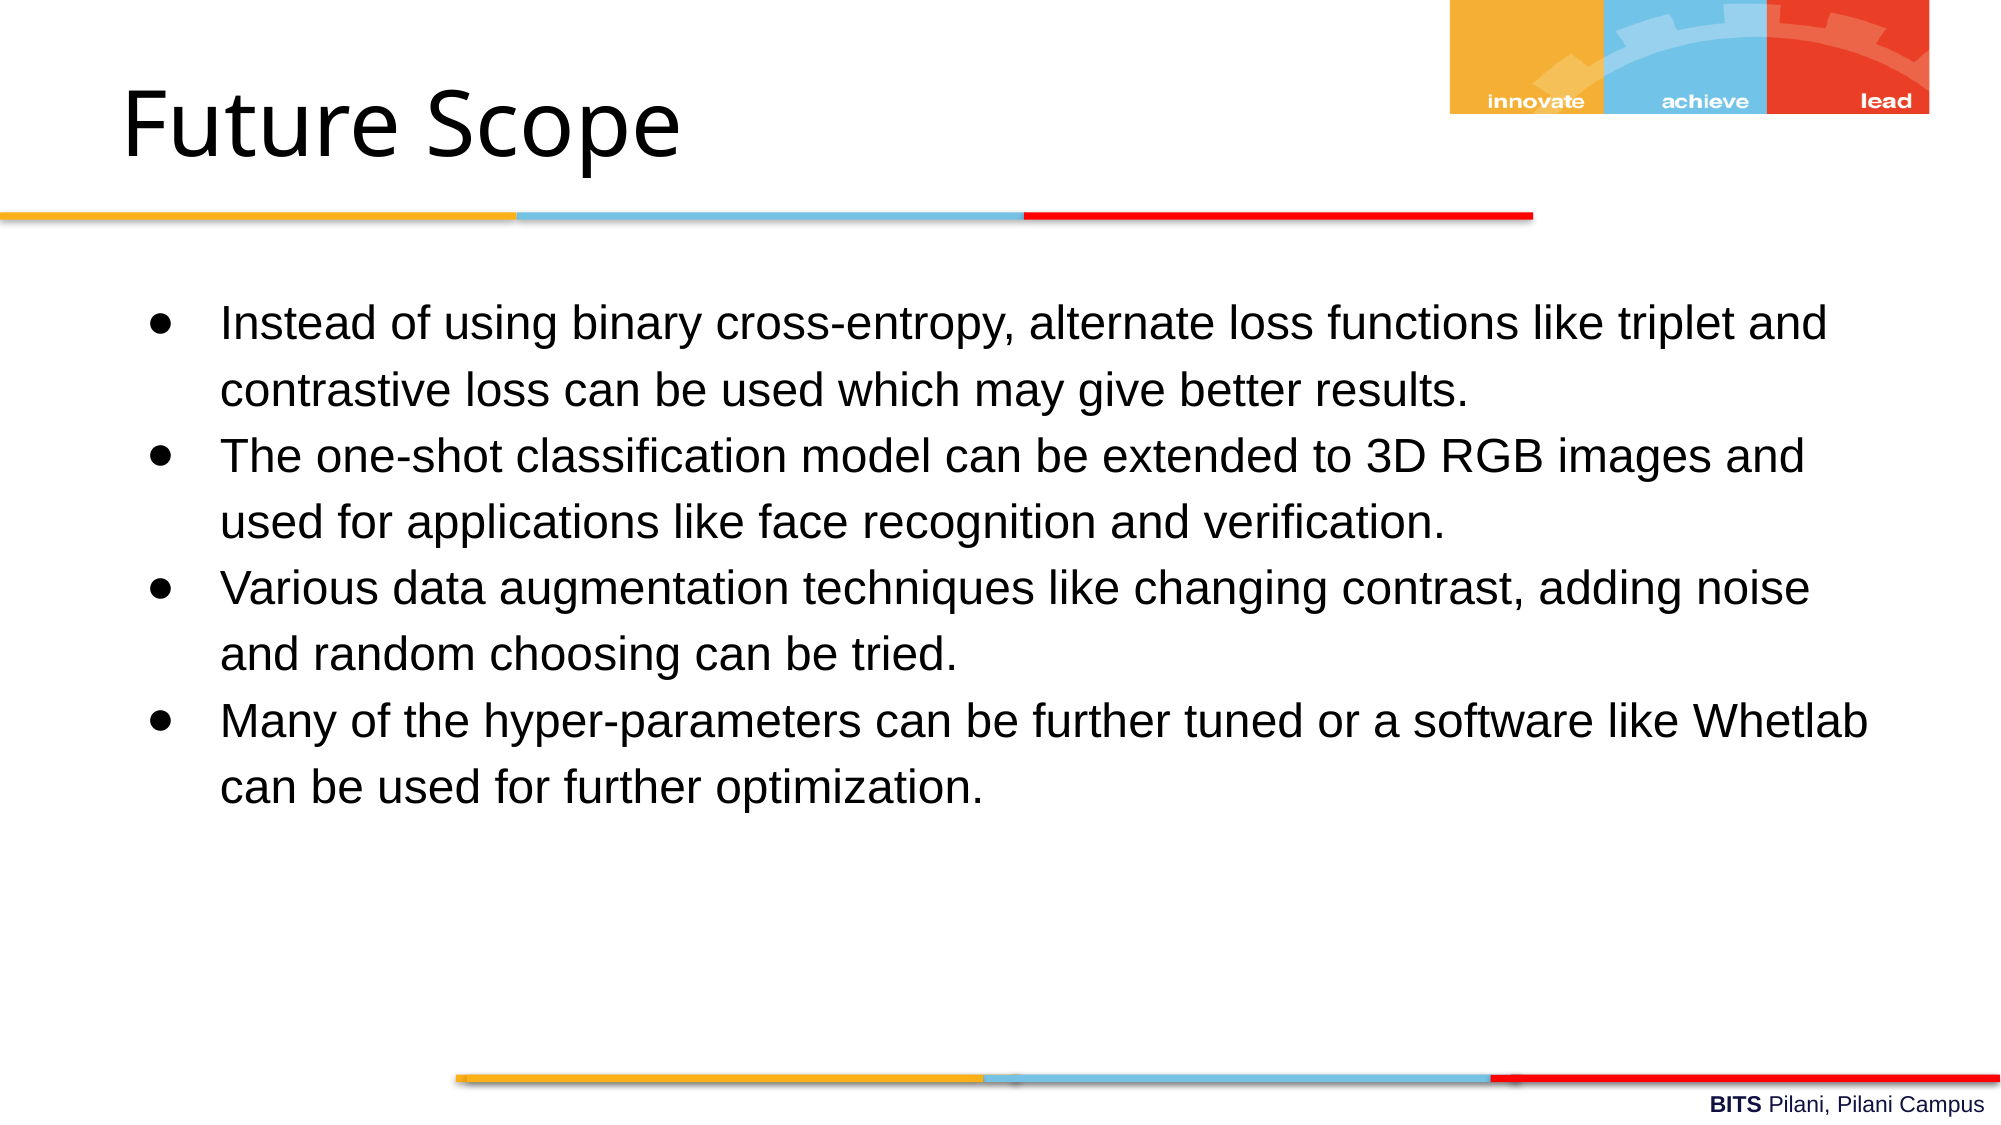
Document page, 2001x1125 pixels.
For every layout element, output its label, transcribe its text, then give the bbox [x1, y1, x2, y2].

picture [1449, 0, 1930, 114]
title Future Scope [99, 44, 1900, 233]
subtitle Instead of using binary cross-entropy, alternate loss functions like triplet and contrastive loss can be used which may give better results. The one-shot classification model can be extended to 3D RGB images and used for applications like face recognition and verification. Various data augmentation techniques like changing contrast, adding noise and random choosing can be tried. Many of the hyper-parameters can be further tuned or a software like Whetlab can be used for further optimization. [99, 263, 1900, 916]
